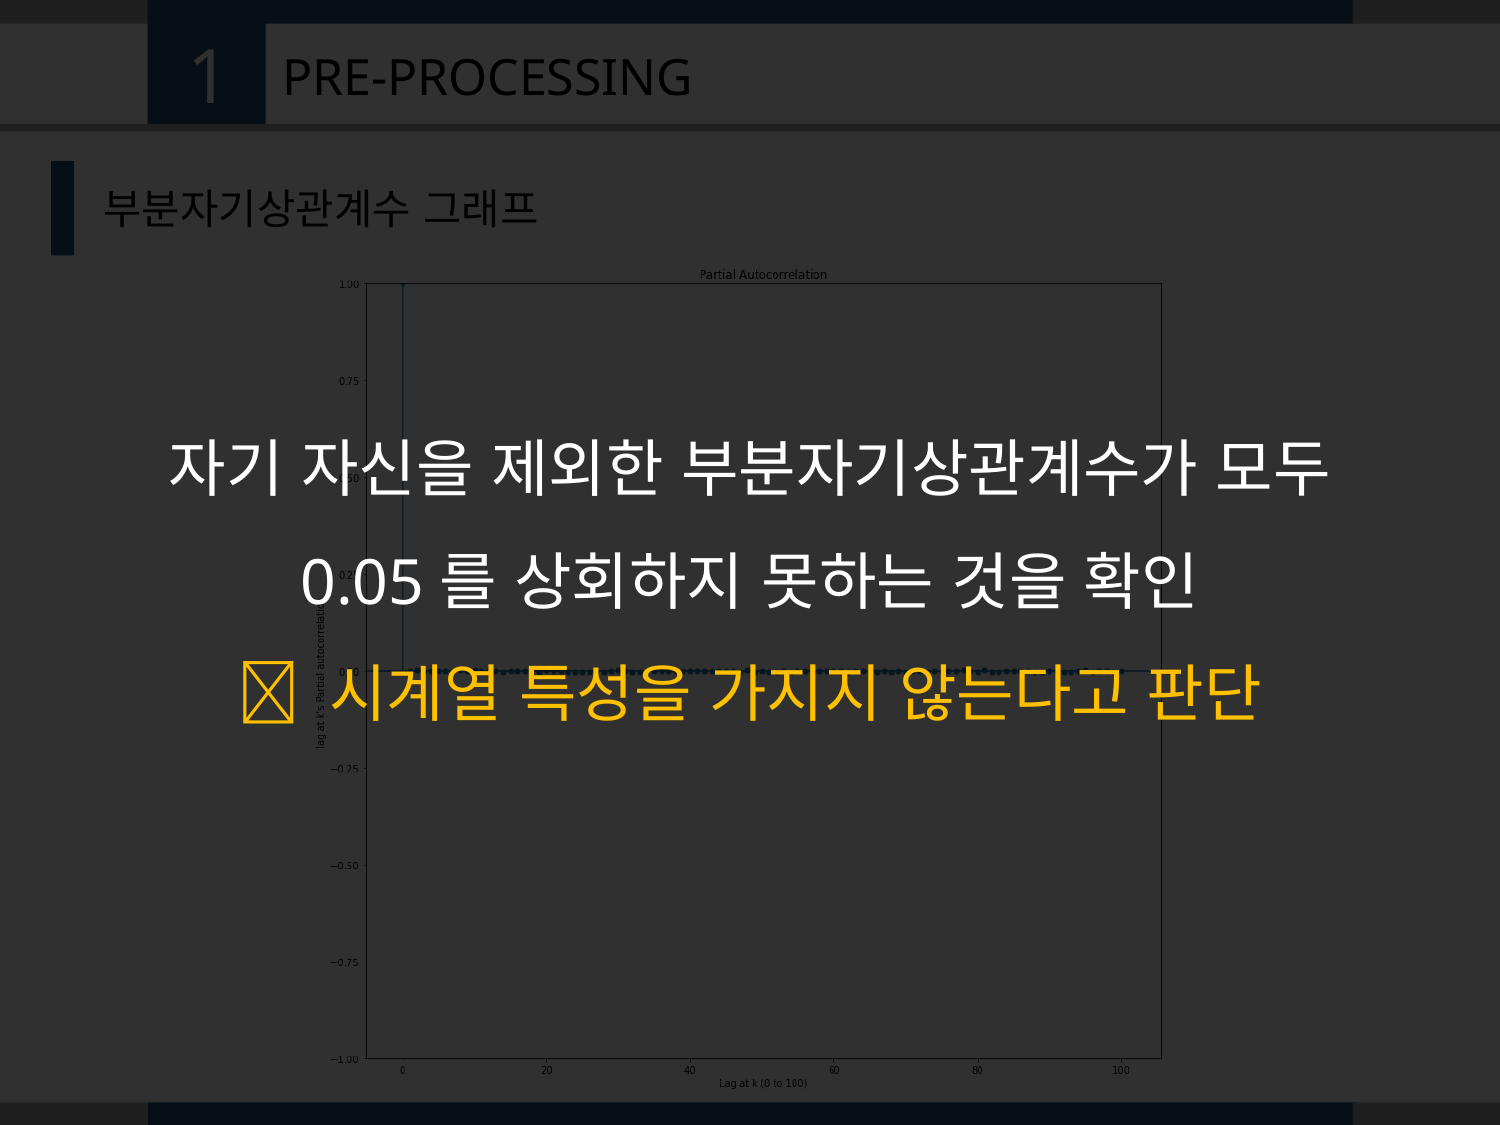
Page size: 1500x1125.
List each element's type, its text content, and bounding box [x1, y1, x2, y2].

picture [309, 262, 1167, 1095]
text_box 자기 자신을 제외한 부분자기상관계수가 모두 0.05를 상회하지 못하는 것을 확인  시계열 특성을 가지지 않는다고 판단 [1173, 384, 1354, 737]
text_box [0, 0, 1500, 1125]
text_box 자기 자신을 제외한 부분자기상관계수가 모두 0.05를 상회하지 못하는 것을 확인  시계열 특성을 가지지 않는다고 판단 [146, 384, 304, 737]
